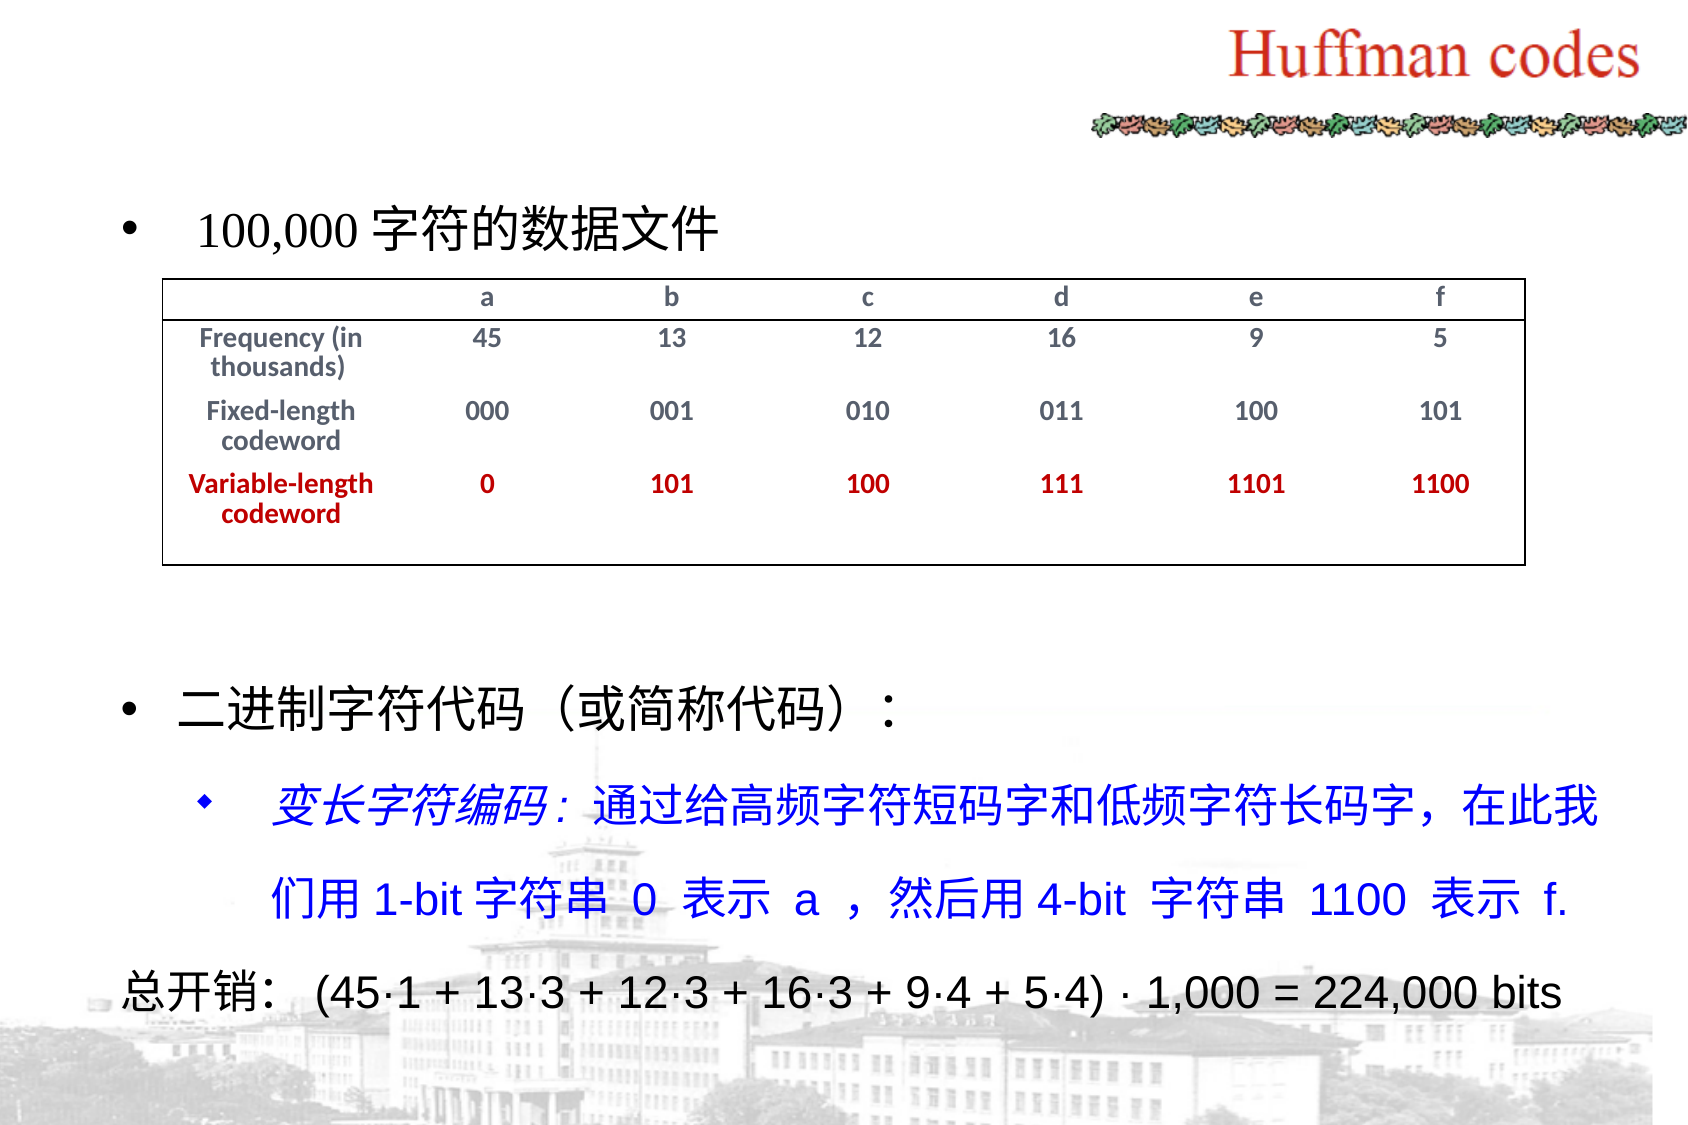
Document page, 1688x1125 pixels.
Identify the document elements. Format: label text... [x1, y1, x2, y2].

table_header d [967, 280, 1156, 319]
table_cell 001 [575, 394, 769, 467]
table_cell 000 [400, 394, 575, 467]
table_cell 12 [769, 321, 967, 394]
table_cell Variable-length codeword [163, 467, 400, 564]
table_cell 101 [575, 467, 769, 564]
table_cell 45 [400, 321, 575, 394]
table_cell 1100 [1356, 467, 1524, 564]
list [1091, 113, 1688, 138]
table_cell 13 [575, 321, 769, 394]
table_cell Frequency (in thousands) [163, 321, 400, 394]
table_header c [769, 280, 967, 319]
picture [0, 529, 1688, 1125]
table_cell 5 [1356, 321, 1524, 394]
table_cell Fixed-length codeword [163, 394, 400, 467]
table_header e [1156, 280, 1356, 319]
table_cell 100 [1156, 394, 1356, 467]
table_cell 16 [967, 321, 1156, 394]
table_cell 101 [1356, 394, 1524, 467]
table_cell 011 [967, 394, 1156, 467]
text_box 二进制字符代码（或简称代码）： 变长字符编码: 通过给高频字符短码字和低频字符长码字，在此我们用1-bit字符串 0 表示 a ，然后用4-bit 字符串 1100 表示 f. 总开销：(45·1 + 13·3 + 12·3 + 16·3 + 9·4 + 5·4) · 1,000 = 224,000 bits [105, 628, 1653, 1026]
table_cell 9 [1156, 321, 1356, 394]
table_header b [575, 280, 769, 319]
table_header [163, 280, 400, 319]
table_cell 010 [769, 394, 967, 467]
table_cell 1101 [1156, 467, 1356, 564]
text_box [1216, 10, 1653, 103]
table_header a [400, 280, 575, 319]
table_cell 100 [769, 467, 967, 564]
text_box 100,000字符的数据文件 [105, 148, 1582, 325]
table_cell 0 [400, 467, 575, 564]
table_cell 111 [967, 467, 1156, 564]
table_header f [1356, 280, 1524, 319]
